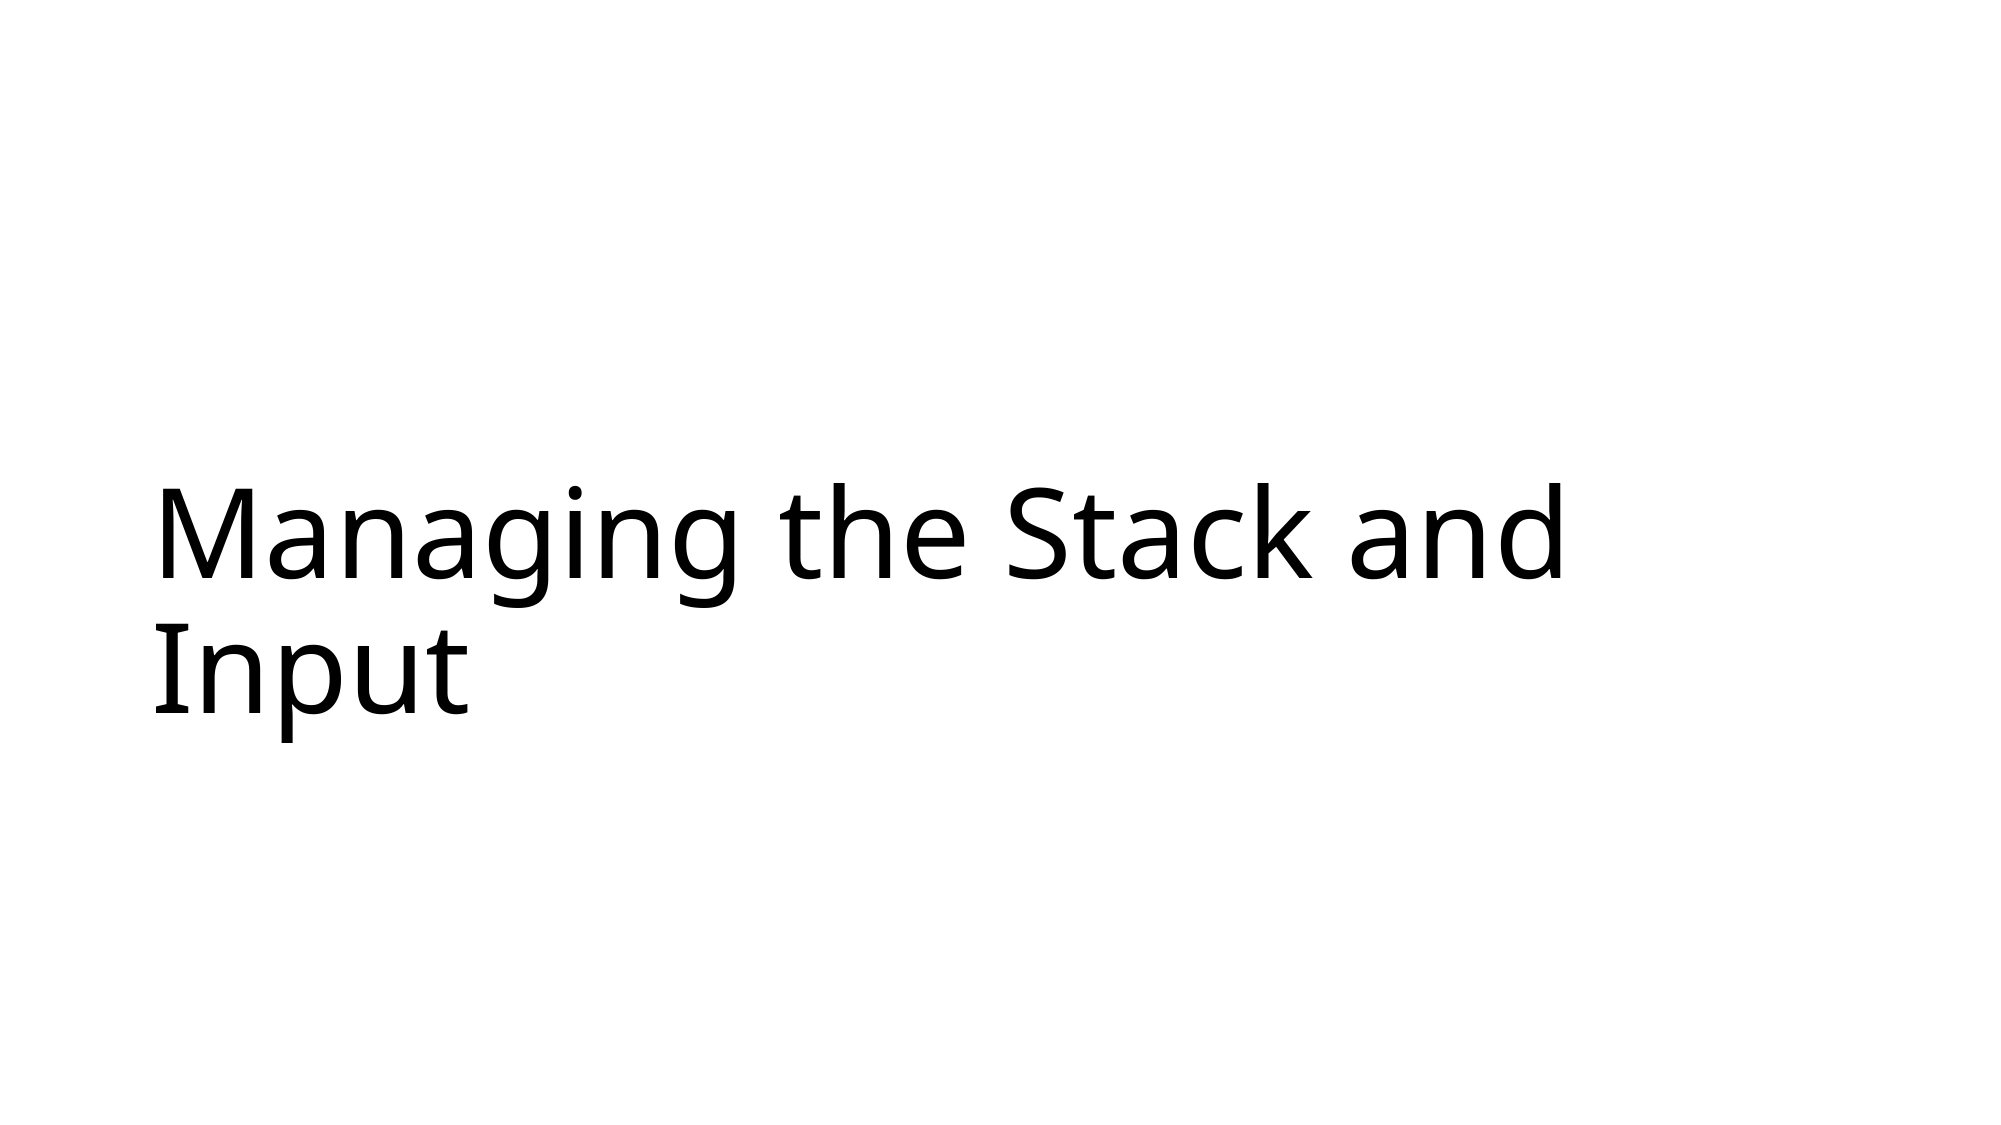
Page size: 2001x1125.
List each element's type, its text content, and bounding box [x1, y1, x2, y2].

title Managing the Stack and Input [136, 280, 1862, 749]
